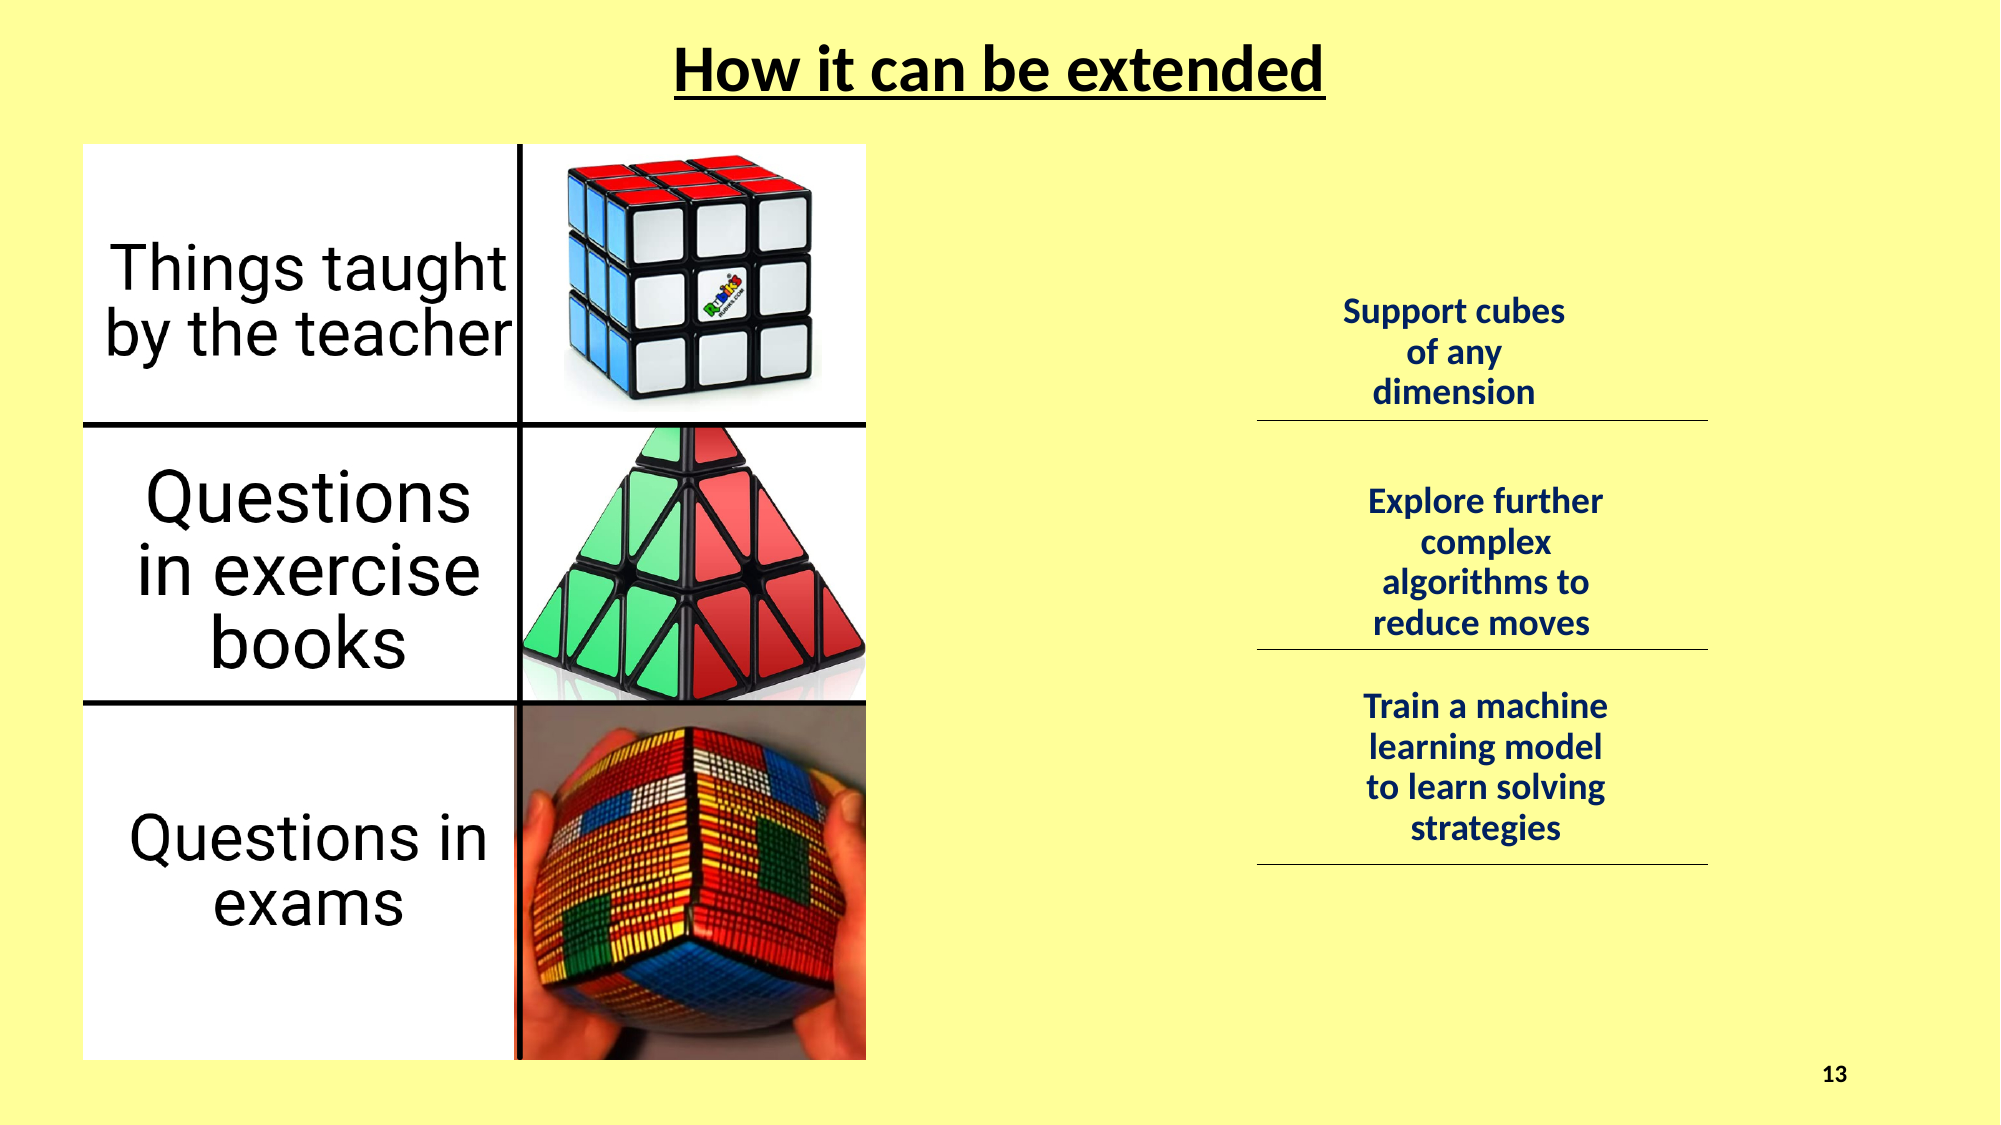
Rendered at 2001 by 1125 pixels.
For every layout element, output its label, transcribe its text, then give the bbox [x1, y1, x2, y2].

slide_number 13 [1412, 1042, 1863, 1103]
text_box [1029, 272, 1872, 933]
text_box How it can be extended [658, 17, 1342, 112]
picture [83, 144, 866, 1060]
